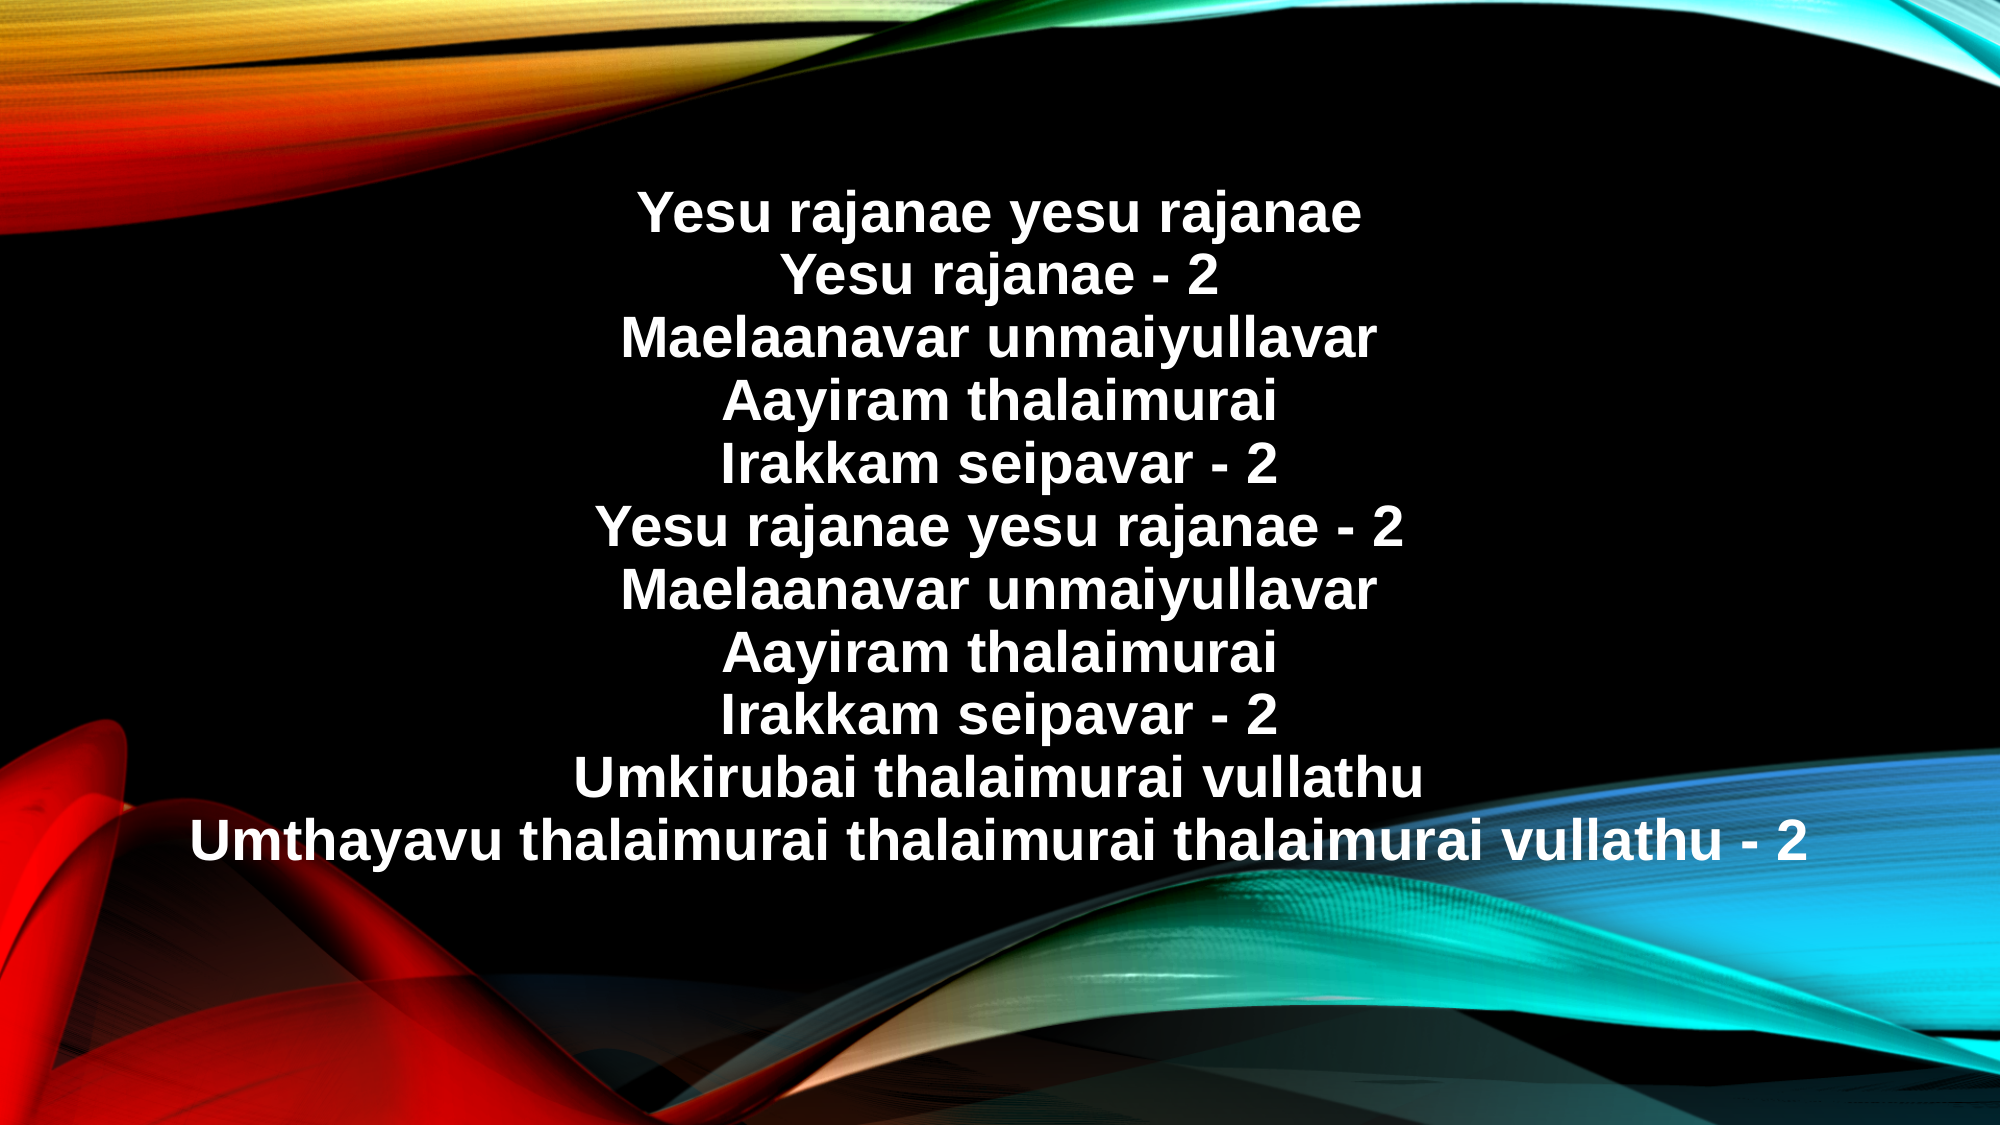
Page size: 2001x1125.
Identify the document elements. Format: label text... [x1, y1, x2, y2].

subtitle Yesu rajanae yesu rajanae Yesu rajanae - 2 Maelaanavar unmaiyullavar Aayiram thalaimurai Irakkam seipavar - 2 Yesu rajanae yesu rajanae - 2 Maelaanavar unmaiyullavar Aayiram thalaimurai Irakkam seipavar - 2 Umkirubai thalaimurai vullathu Umthayavu thalaimurai thalaimurai thalaimurai vullathu - 2 [0, 0, 2000, 1125]
